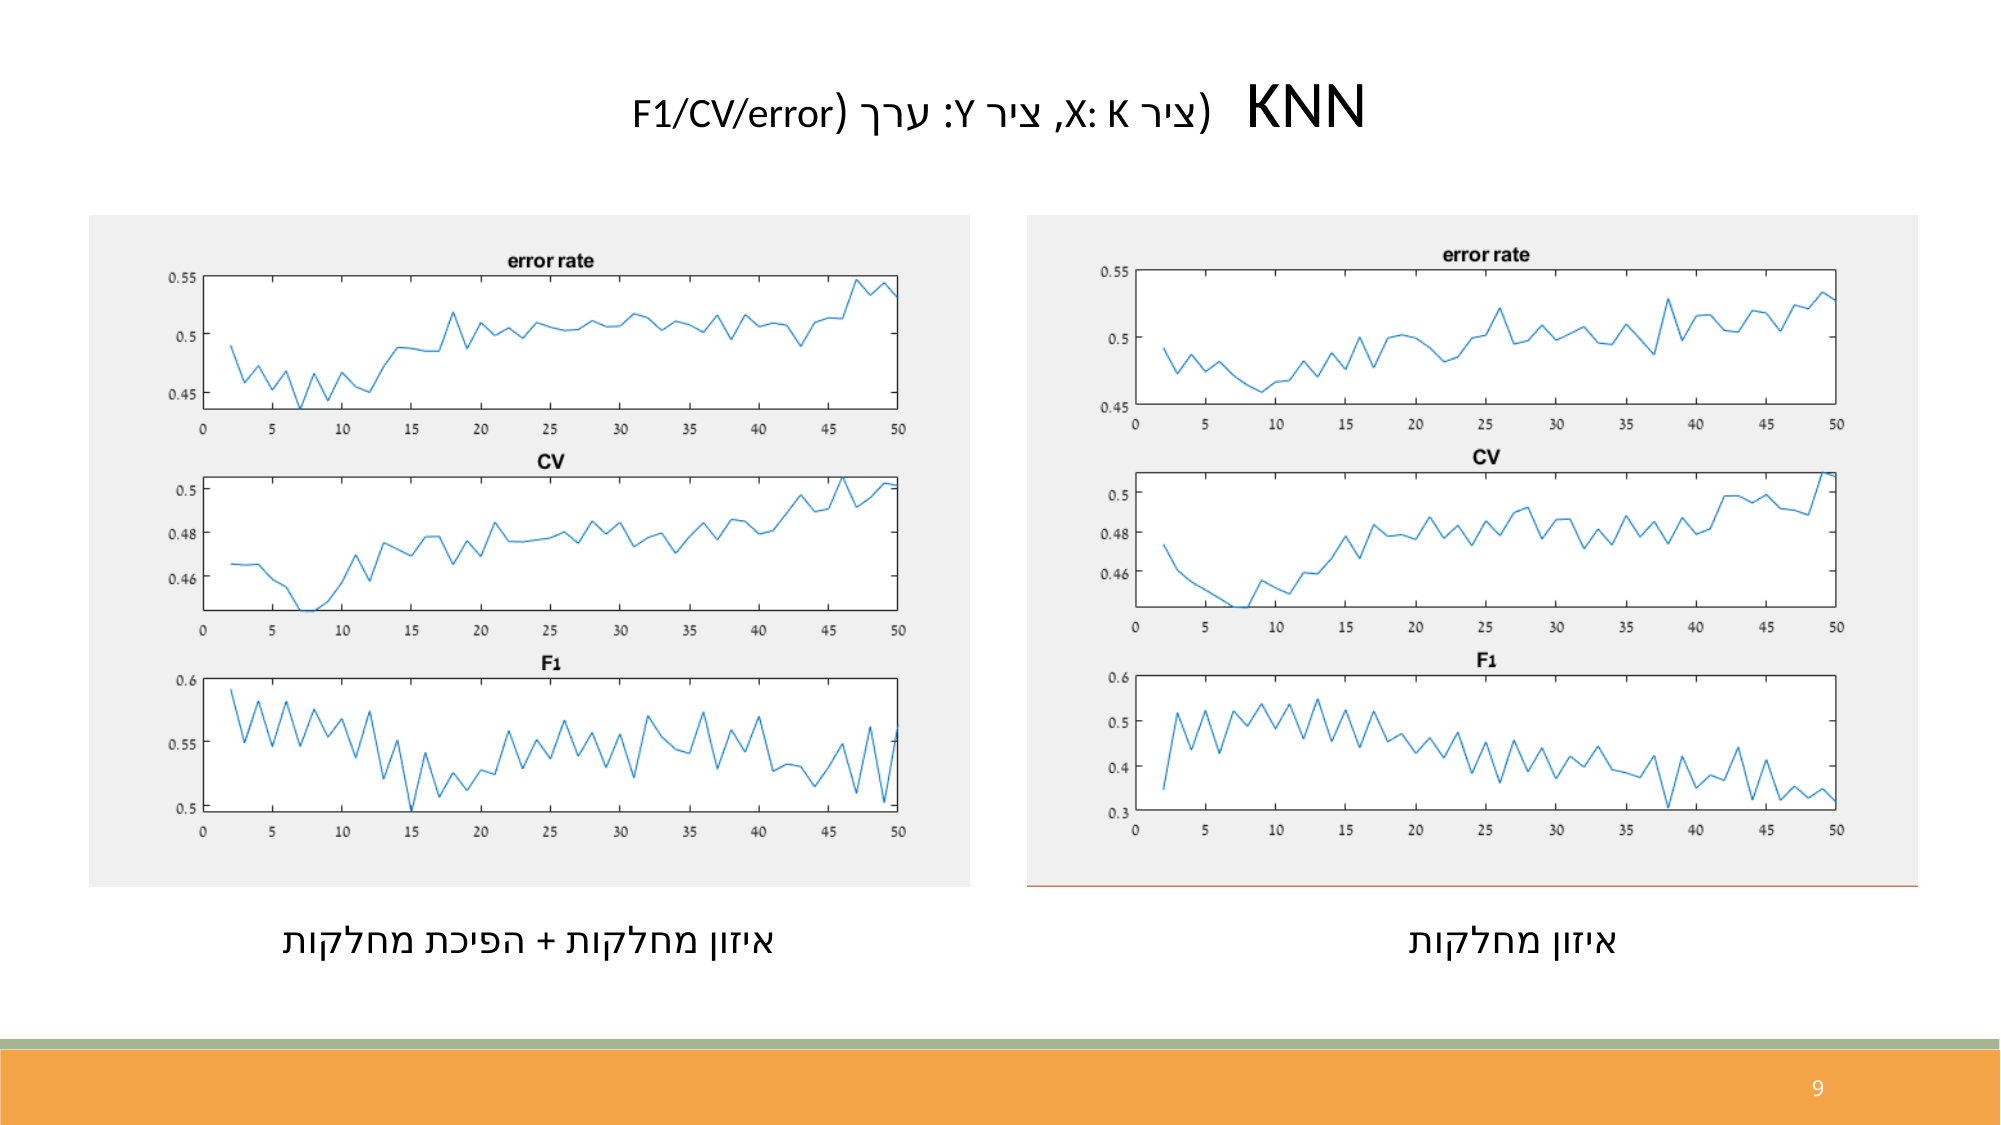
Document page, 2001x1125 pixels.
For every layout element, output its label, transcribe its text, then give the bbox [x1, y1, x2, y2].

text_box KNN (ציר X: K, ציר Y: ערך (F1/CV/error [617, 53, 1383, 148]
picture [1027, 215, 1918, 887]
text_box איזון מחלקות [1311, 908, 1634, 968]
slide_number 9 [1624, 1059, 1840, 1120]
text_box איזון מחלקות + הפיכת מחלקות [267, 908, 791, 968]
picture [88, 215, 970, 887]
